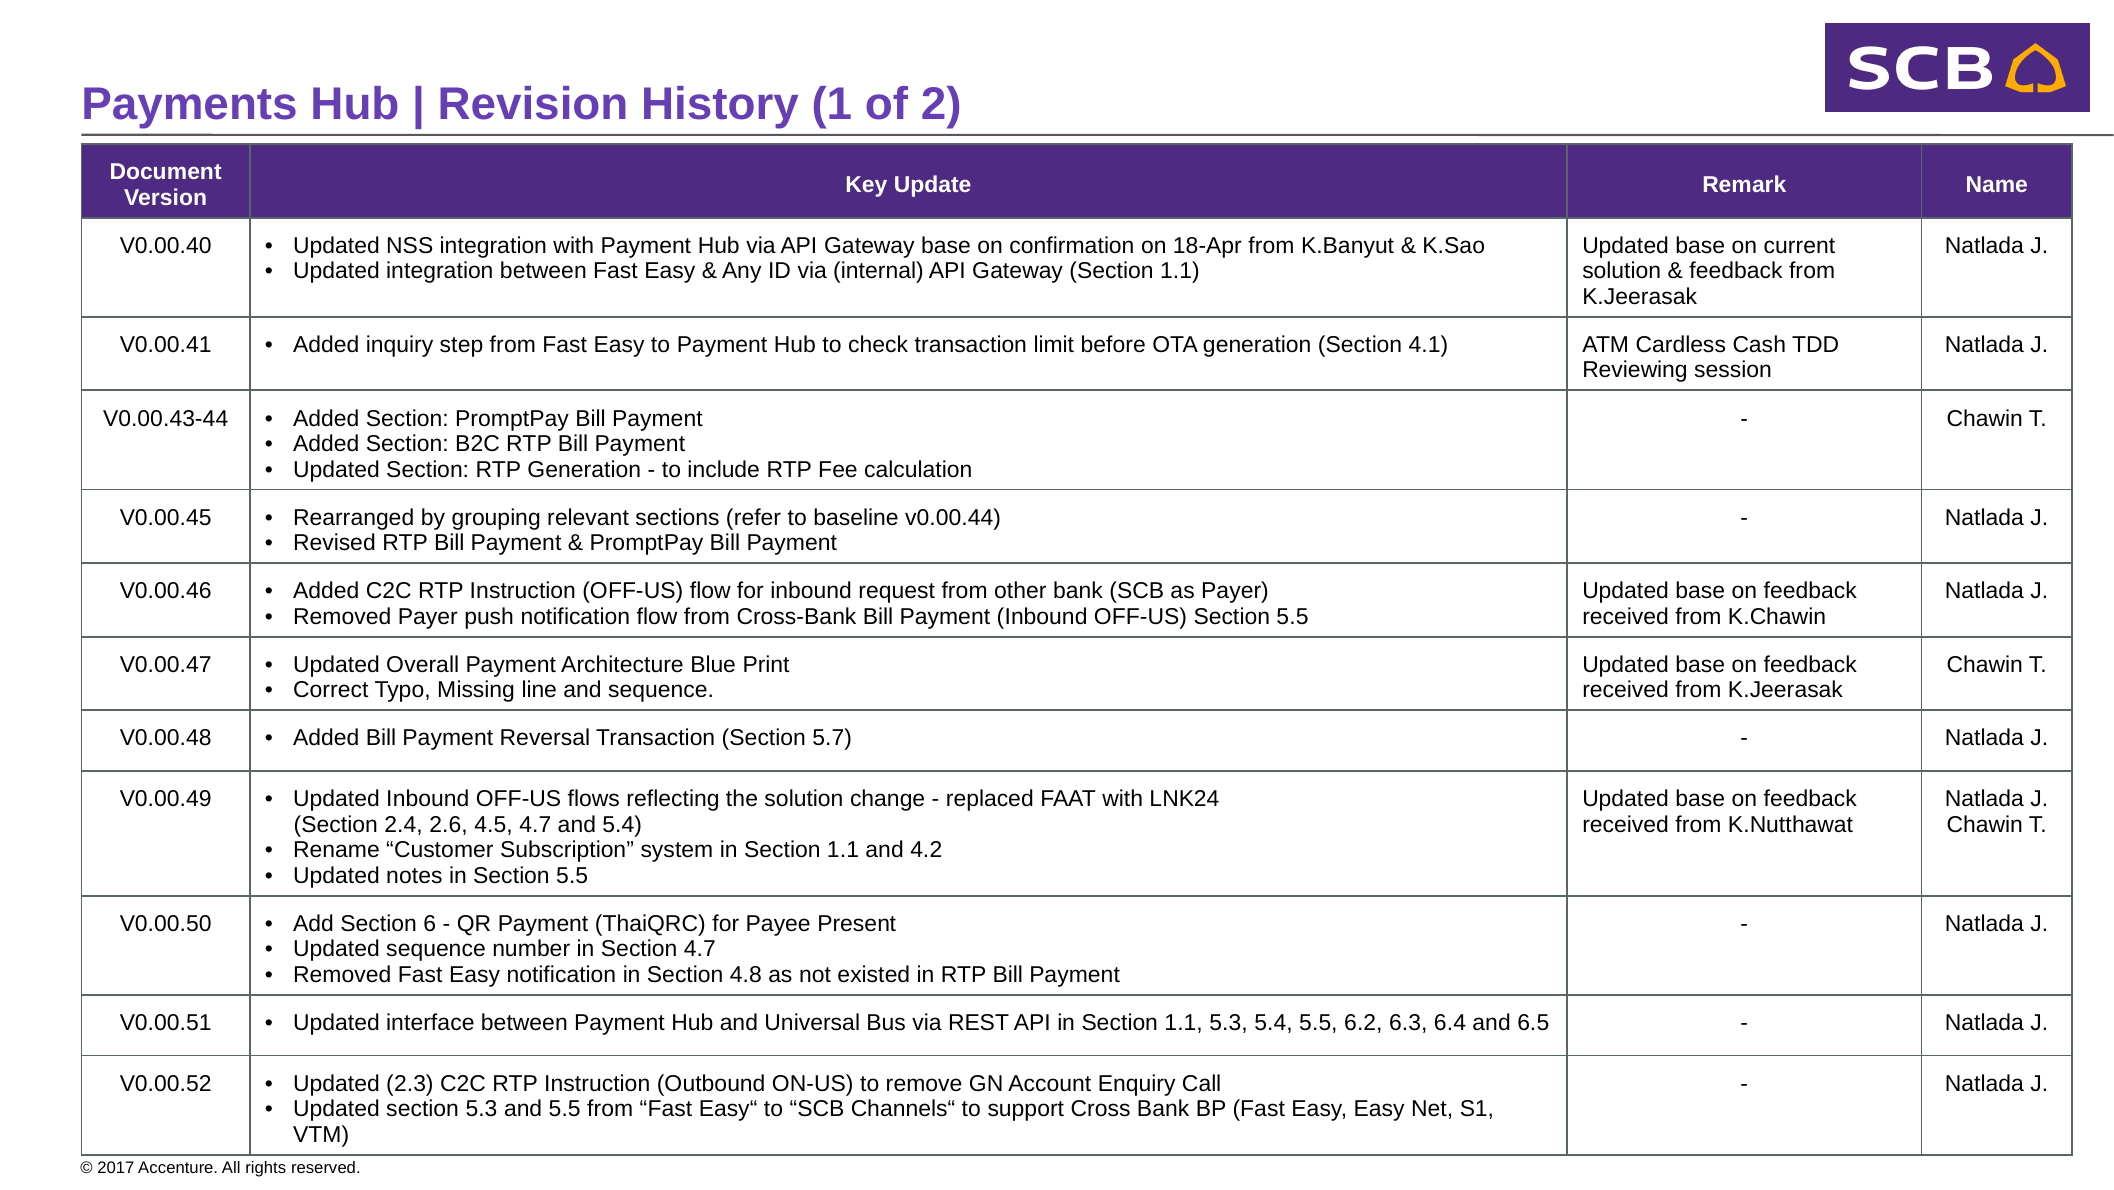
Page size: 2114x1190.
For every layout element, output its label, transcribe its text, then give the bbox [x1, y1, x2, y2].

table_cell Added Section: PromptPay Bill Payment Added Section: B2C RTP Bill Payment Updated Section: RTP Generation - to include RTP Fee calculation [251, 391, 1566, 489]
table_header Name [1922, 145, 2071, 217]
table_cell Updated base on feedback received from K.Nutthawat [1568, 772, 1921, 895]
table_cell V0.00.48 [82, 711, 249, 770]
table_cell Natlada J. [1922, 1056, 2071, 1154]
title Payments Hub | Revision History (1 of 2) [81, 29, 2030, 129]
table_cell ATM Cardless Cash TDD Reviewing session [1568, 318, 1921, 389]
table_cell Add Section 6 - QR Payment (ThaiQRC) for Payee Present Updated sequence number in Section 4.7 Removed Fast Easy notification in Section 4.8 as not existed in RTP Bill Payment [251, 897, 1566, 994]
table_cell Natlada J. [1922, 564, 2071, 636]
table_cell Chawin T. [1922, 391, 2071, 489]
table_cell Natlada J. [1922, 996, 2071, 1055]
table_cell Natlada J. [1922, 219, 2071, 316]
table_cell Natlada J. Chawin T. [1922, 772, 2071, 895]
table_header Document Version [82, 145, 249, 217]
table_cell Updated interface between Payment Hub and Universal Bus via REST API in Section 1.1, 5.3, 5.4, 5.5, 6.2, 6.3, 6.4 and 6.5 [251, 996, 1566, 1055]
table_header Key Update [251, 145, 1566, 217]
table_cell Natlada J. [1922, 318, 2071, 389]
table_cell V0.00.51 [82, 996, 249, 1055]
table_cell Added inquiry step from Fast Easy to Payment Hub to check transaction limit before OTA generation (Section 4.1) [251, 318, 1566, 389]
table_cell Natlada J. [1922, 897, 2071, 994]
table_cell Updated NSS integration with Payment Hub via API Gateway base on confirmation on 18-Apr from K.Banyut & K.Sao Updated integration between Fast Easy & Any ID via (internal) API Gateway (Section 1.1) [251, 219, 1566, 316]
table_cell Chawin T. [1922, 638, 2071, 709]
table_cell - [1568, 490, 1921, 562]
table_cell Natlada J. [1922, 711, 2071, 770]
table_cell V0.00.43-44 [82, 391, 249, 489]
table_cell - [1568, 897, 1921, 994]
table_cell V0.00.45 [82, 490, 249, 562]
table_cell Updated base on current solution & feedback from K.Jeerasak [1568, 219, 1921, 316]
table_cell Added C2C RTP Instruction (OFF-US) flow for inbound request from other bank (SCB as Payer) Removed Payer push notification flow from Cross-Bank Bill Payment (Inbound OFF-US) Section 5.5 [251, 564, 1566, 636]
table_cell V0.00.40 [82, 219, 249, 316]
table_cell Added Bill Payment Reversal Transaction (Section 5.7) [251, 711, 1566, 770]
table_cell V0.00.50 [82, 897, 249, 994]
table_cell V0.00.41 [82, 318, 249, 389]
table_cell V0.00.47 [82, 638, 249, 709]
table_cell Updated base on feedback received from K.Chawin [1568, 564, 1921, 636]
table_cell Updated (2.3) C2C RTP Instruction (Outbound ON-US) to remove GN Account Enquiry Call Updated section 5.3 and 5.5 from “Fast Easy“ to “SCB Channels“ to support Cross Bank BP (Fast Easy, Easy Net, S1, VTM) [251, 1056, 1566, 1154]
table_cell V0.00.52 [82, 1056, 249, 1154]
table_cell - [1568, 711, 1921, 770]
table_cell V0.00.49 [82, 772, 249, 895]
table_cell Rearranged by grouping relevant sections (refer to baseline v0.00.44) Revised RTP Bill Payment & PromptPay Bill Payment [251, 490, 1566, 562]
table_cell Natlada J. [1922, 490, 2071, 562]
table_cell Updated Overall Payment Architecture Blue Print Correct Typo, Missing line and sequence. [251, 638, 1566, 709]
table_cell V0.00.46 [82, 564, 249, 636]
table_cell Updated Inbound OFF-US flows reflecting the solution change - replaced FAAT with LNK24 (Section 2.4, 2.6, 4.5, 4.7 and 5.4) Rename “Customer Subscription” system in Section 1.1 and 4.2 Updated notes in Section 5.5 [251, 772, 1566, 895]
picture [1825, 23, 2090, 112]
table_cell Updated base on feedback received from K.Jeerasak [1568, 638, 1921, 709]
table_header Remark [1568, 145, 1921, 217]
table_cell - [1568, 996, 1921, 1055]
table_cell - [1568, 391, 1921, 489]
table_cell - [1568, 1056, 1921, 1154]
